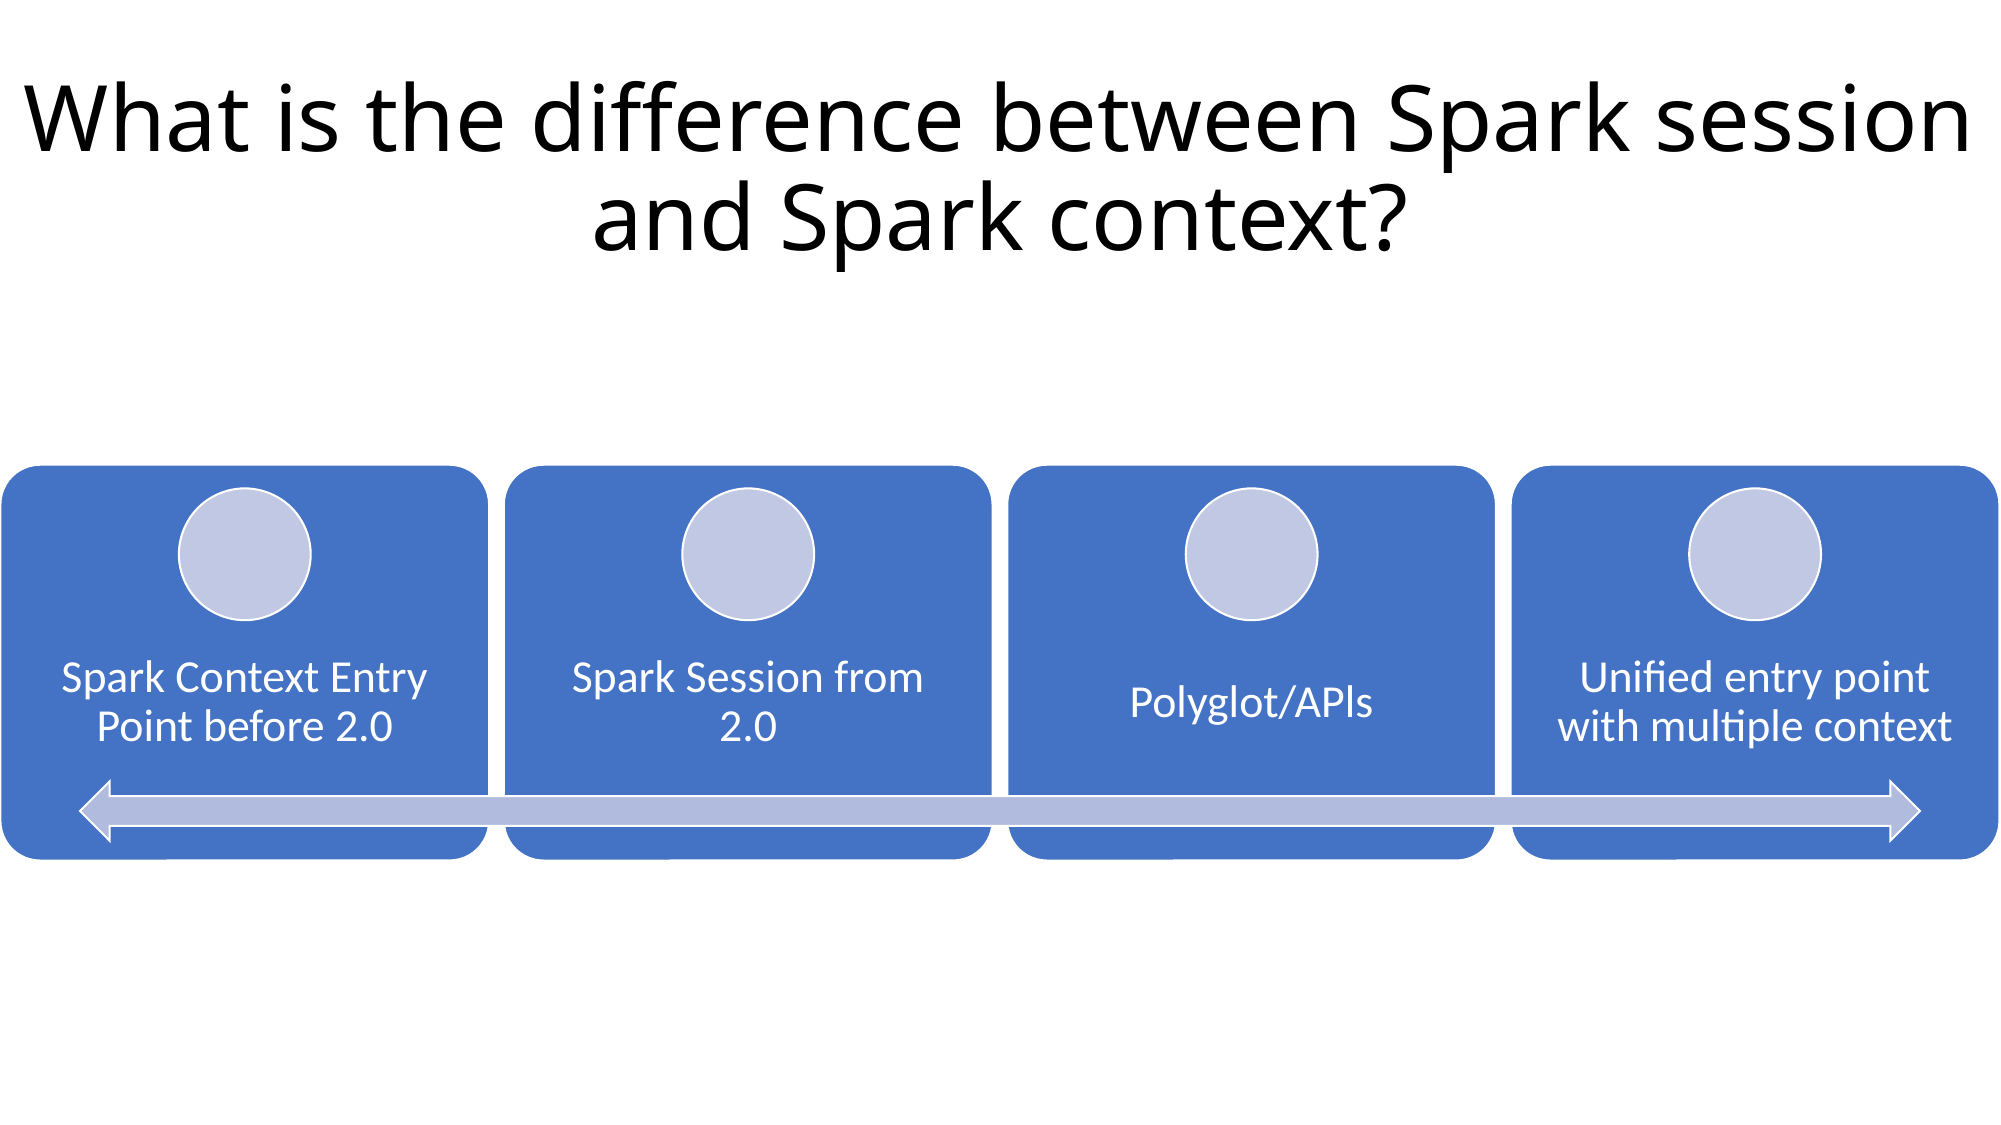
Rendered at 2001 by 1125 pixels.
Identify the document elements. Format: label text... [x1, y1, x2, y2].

title What is the difference between Spark session and Spark context? [0, 0, 2000, 343]
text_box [0, 464, 2000, 861]
